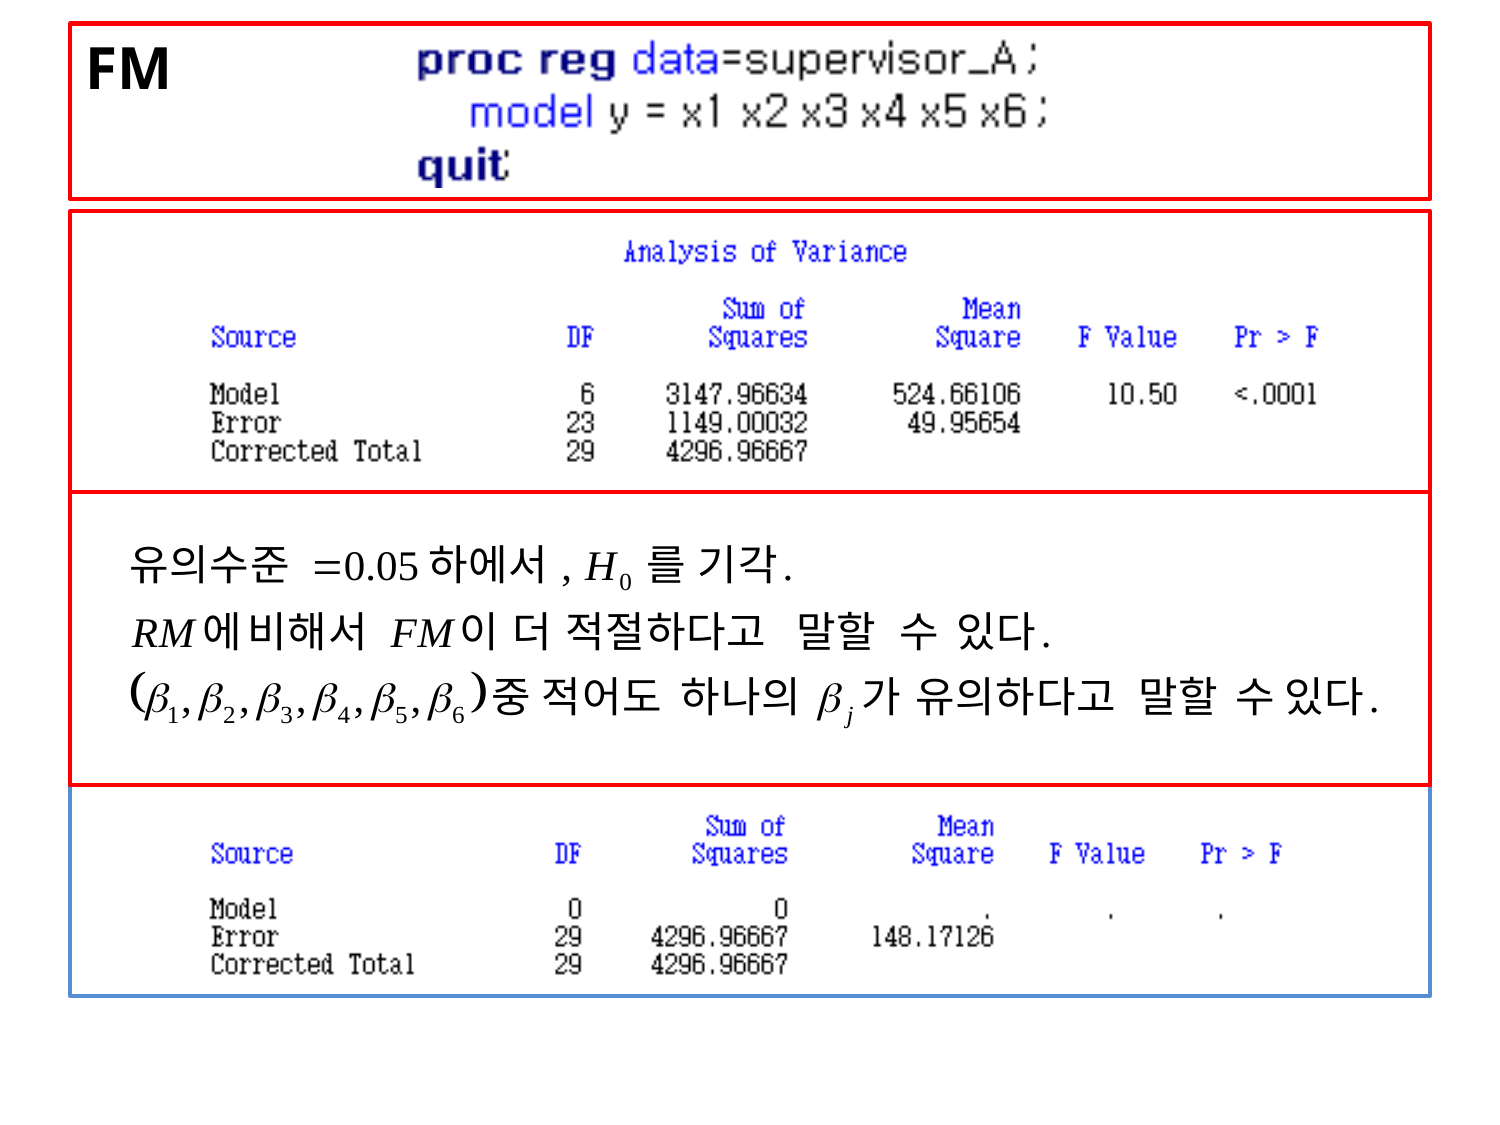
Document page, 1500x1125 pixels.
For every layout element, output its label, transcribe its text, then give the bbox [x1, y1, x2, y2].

picture [187, 222, 1340, 481]
text_box [68, 209, 1432, 490]
text_box [68, 21, 1432, 201]
picture [198, 786, 1290, 984]
picture [409, 34, 1057, 188]
text_box FM [70, 23, 188, 109]
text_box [70, 491, 1430, 786]
text_box [68, 792, 1432, 998]
